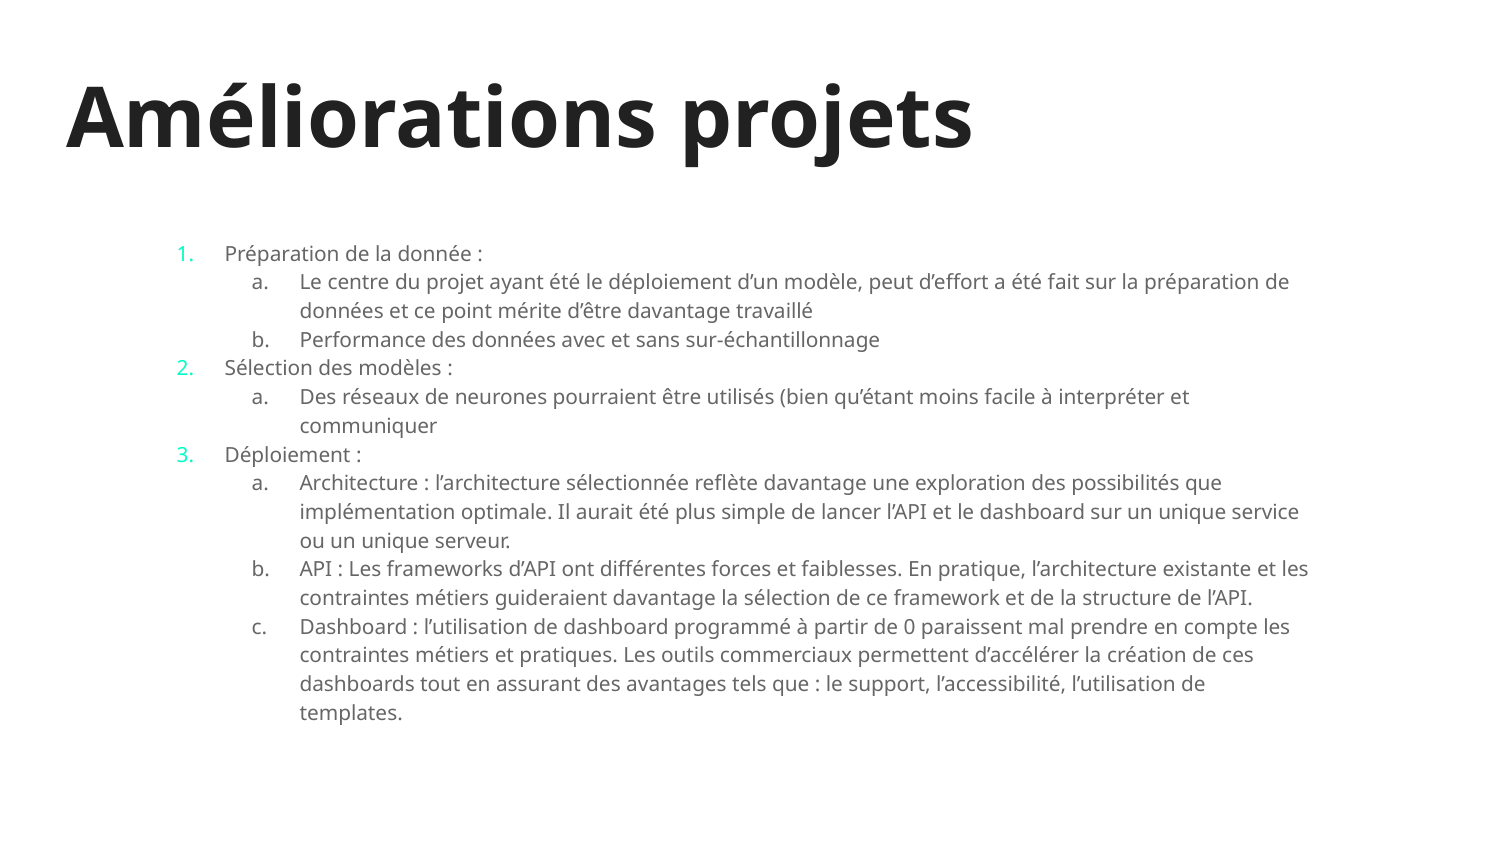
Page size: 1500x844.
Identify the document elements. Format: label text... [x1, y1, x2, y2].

list Préparation de la donnée : Le centre du projet ayant été le déploiement d’un modèle, peut d’effort a été fait sur la préparation de données et ce point mérite d’être davantage travaillé Performance des données avec et sans sur-échantillonnage Sélection des modèles : Des réseaux de neurones pourraient être utilisés (bien qu’étant moins facile à interpréter et communiquer Déploiement : Architecture : l’architecture sélectionnée reflète davantage une exploration des possibilités que implémentation optimale. Il aurait été plus simple de lancer l’API et le dashboard sur un unique service ou un unique serveur. API : Les frameworks d’API ont différentes forces et faiblesses. En pratique, l’architecture existante et les contraintes métiers guideraient davantage la sélection de ce framework et de la structure de l’API. Dashboard : l’utilisation de dashboard programmé à partir de 0 paraissent mal prendre en compte les contraintes métiers et pratiques. Les outils commerciaux permettent d’accélérer la création de ces dashboards tout en assurant des avantages tels que : le support, l’accessibilité, l’utilisation de templates. [59, 221, 1326, 623]
title Améliorations projets [51, 48, 1449, 180]
